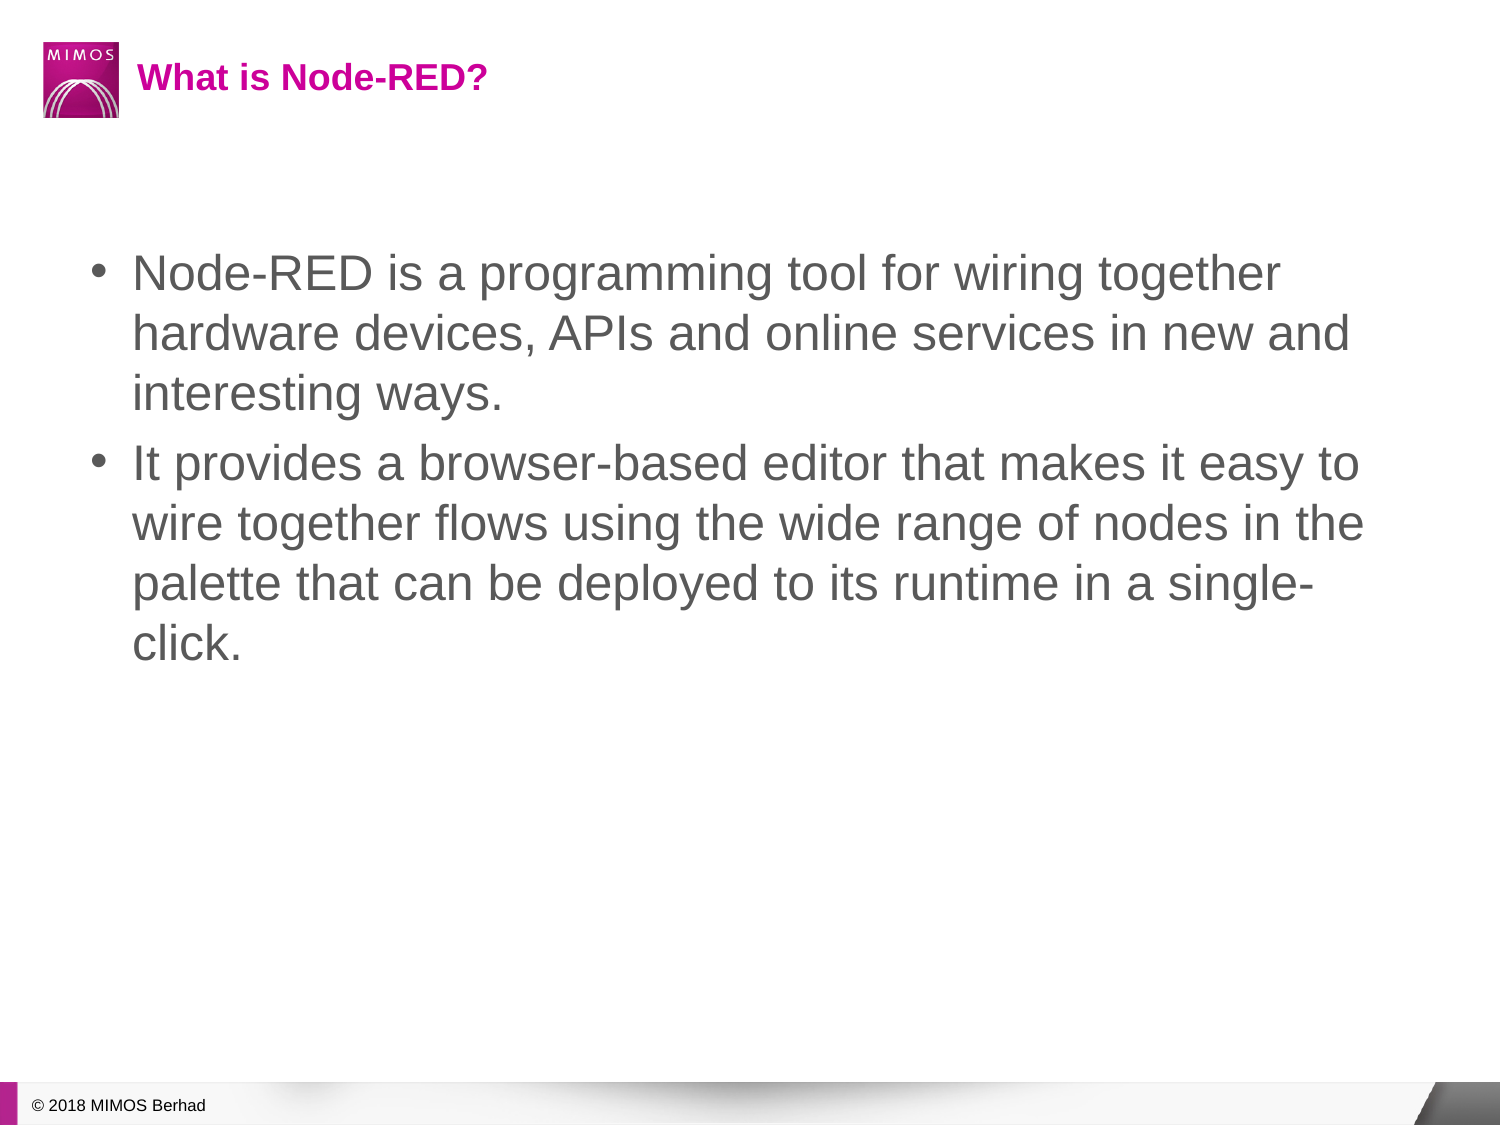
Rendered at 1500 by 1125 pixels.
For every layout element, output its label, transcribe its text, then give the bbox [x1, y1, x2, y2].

picture [43, 42, 119, 118]
picture [0, 1082, 1500, 1125]
footer © 2018 MIMOS Berhad [16, 1084, 452, 1125]
title What is Node-RED? [122, 45, 1375, 106]
list Node-RED is a programming tool for wiring together hardware devices, APIs and online services in new and interesting ways. It provides a browser-based editor that makes it easy to wire together flows using the wide range of nodes in the palette that can be deployed to its runtime in a single-click. [75, 232, 1425, 1005]
